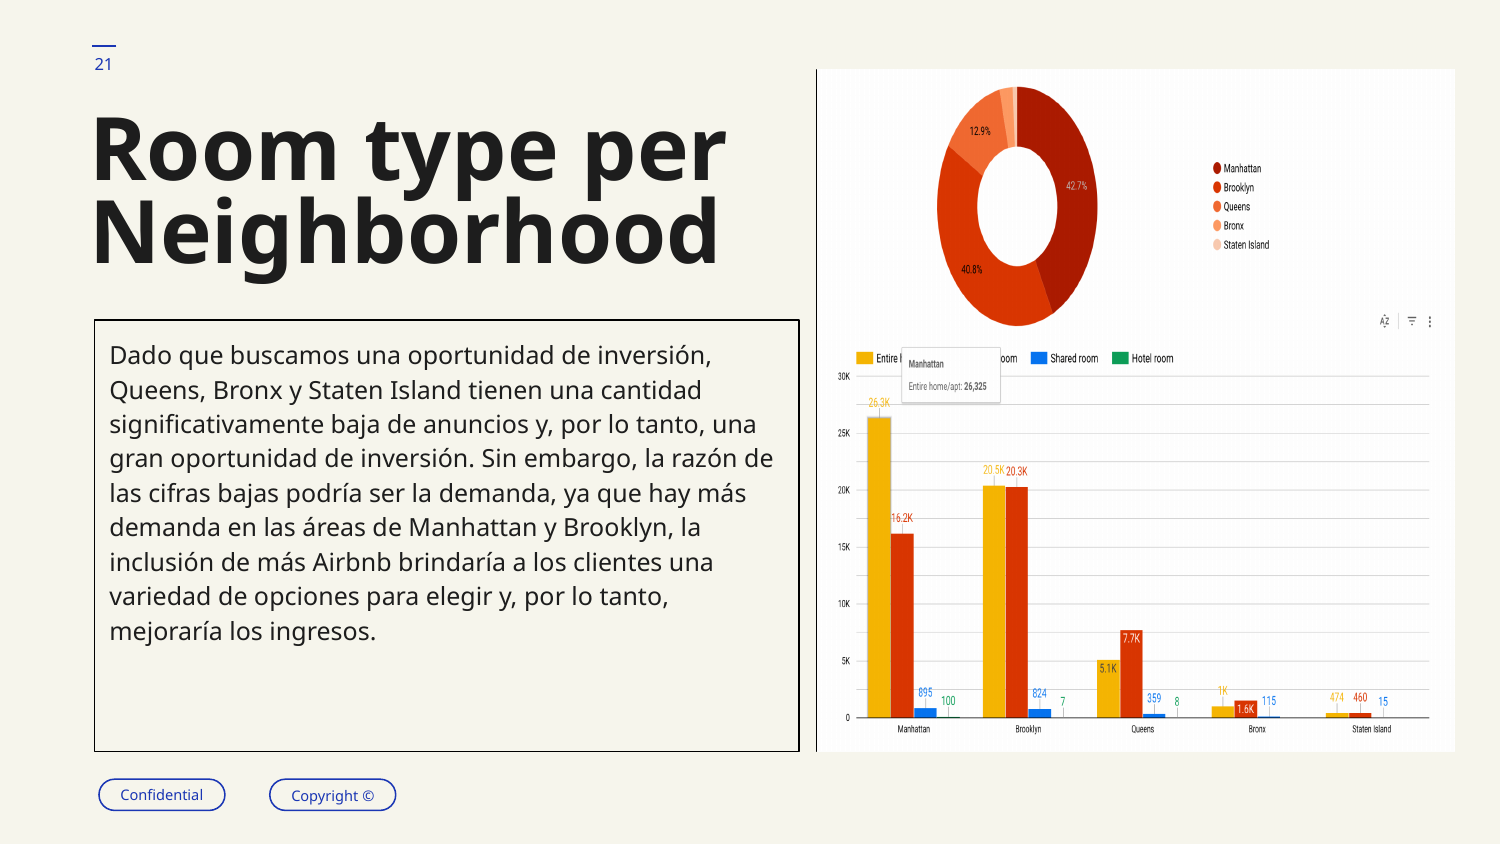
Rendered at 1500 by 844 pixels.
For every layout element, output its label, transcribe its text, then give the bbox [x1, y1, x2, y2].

picture [816, 69, 1455, 752]
text_box Dado que buscamos una oportunidad de inversión, Queens, Bronx y Staten Island tienen una cantidad significativamente baja de anuncios y, por lo tanto, una gran oportunidad de inversión. Sin embargo, la razón de las cifras bajas podría ser la demanda, ya que hay más demanda en las áreas de Manhattan y Brooklyn, la inclusión de más Airbnb brindaría a los clientes una variedad de opciones para elegir y, por lo tanto, mejoraría los ingresos. [94, 320, 799, 752]
slide_number ‹#› [69, 33, 140, 98]
title Room type per Neighborhood [74, 97, 799, 305]
